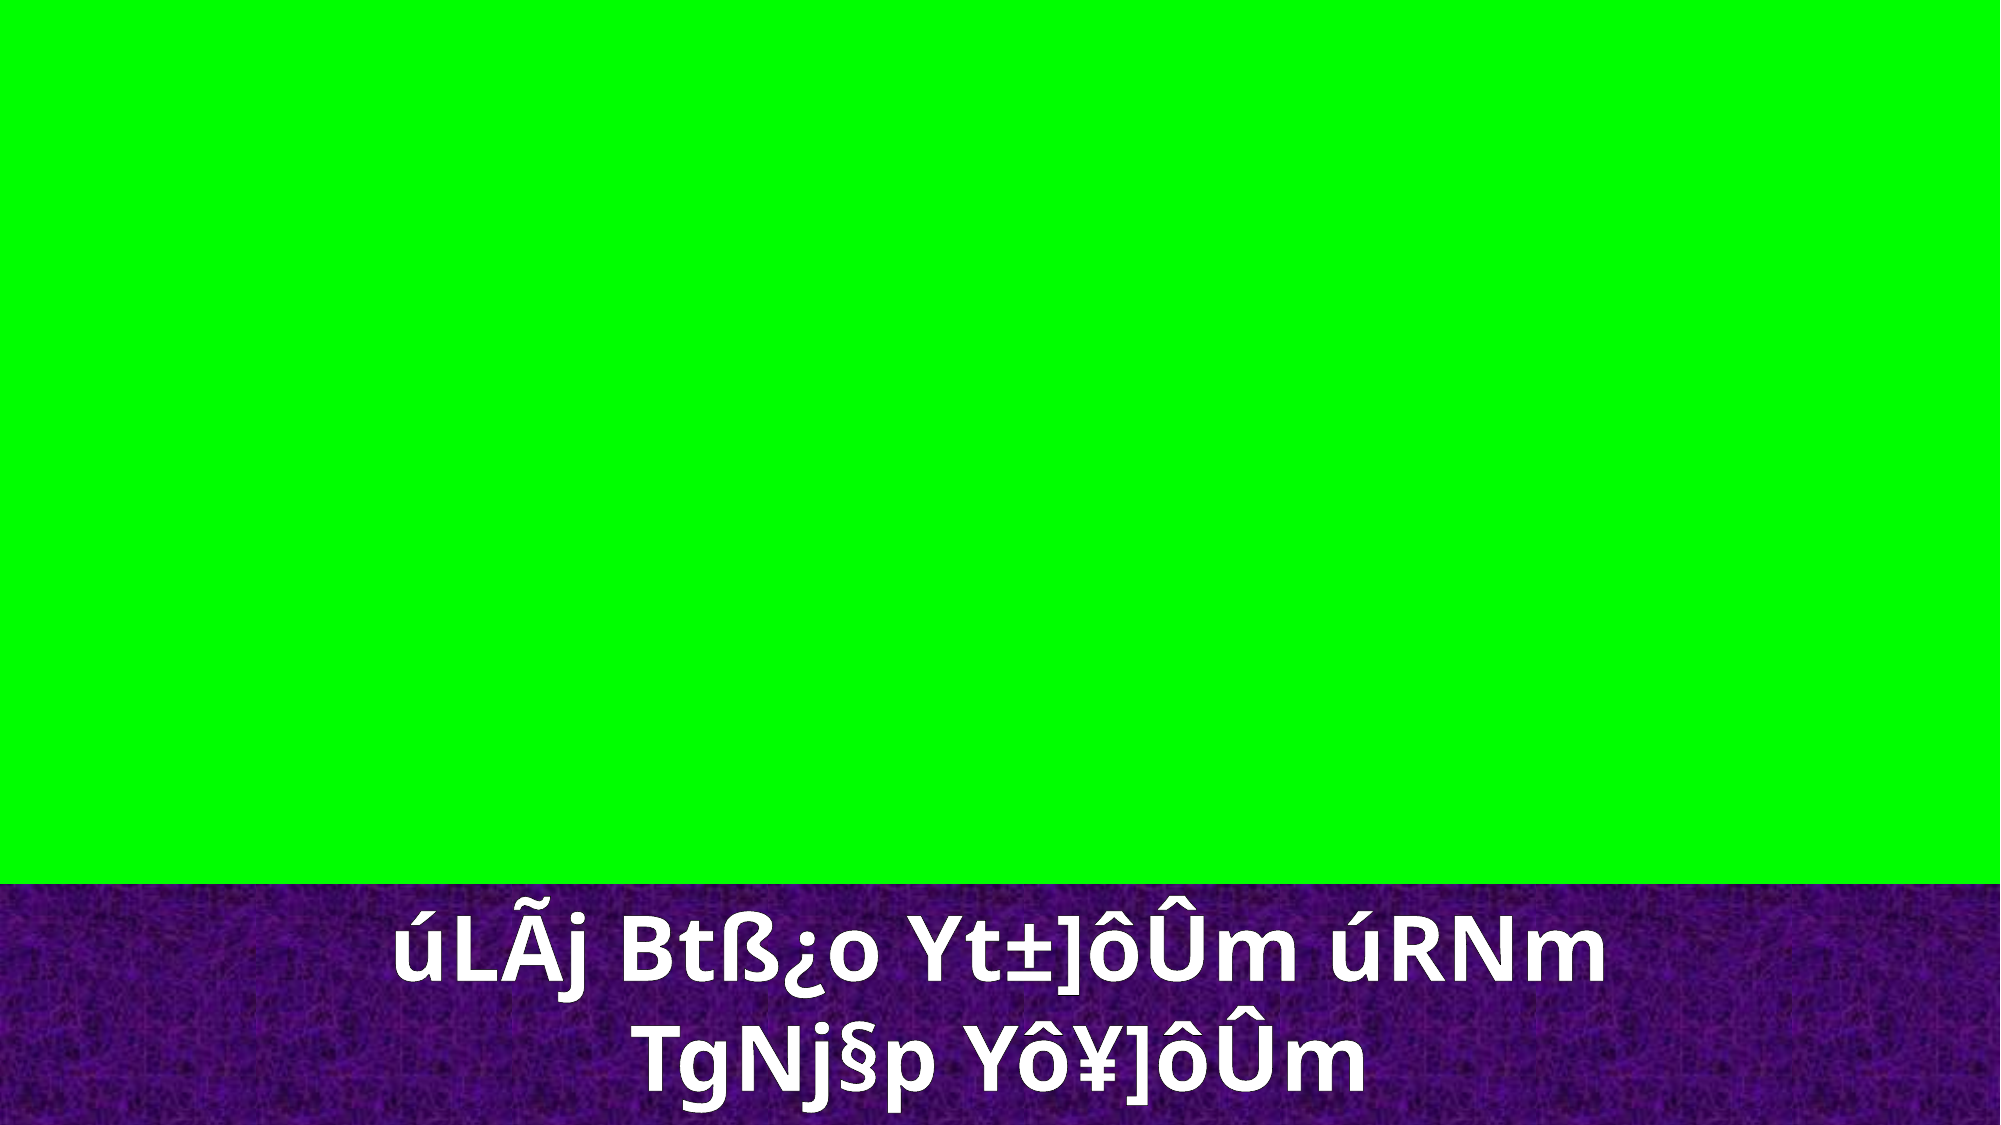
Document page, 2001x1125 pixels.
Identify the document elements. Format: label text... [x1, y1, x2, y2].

text_box [0, 884, 2000, 1125]
text_box úLÃj Btß¿o Yt±]ôÛm úRNm TgNj§p Yô¥]ôÛm [372, 882, 1628, 1117]
